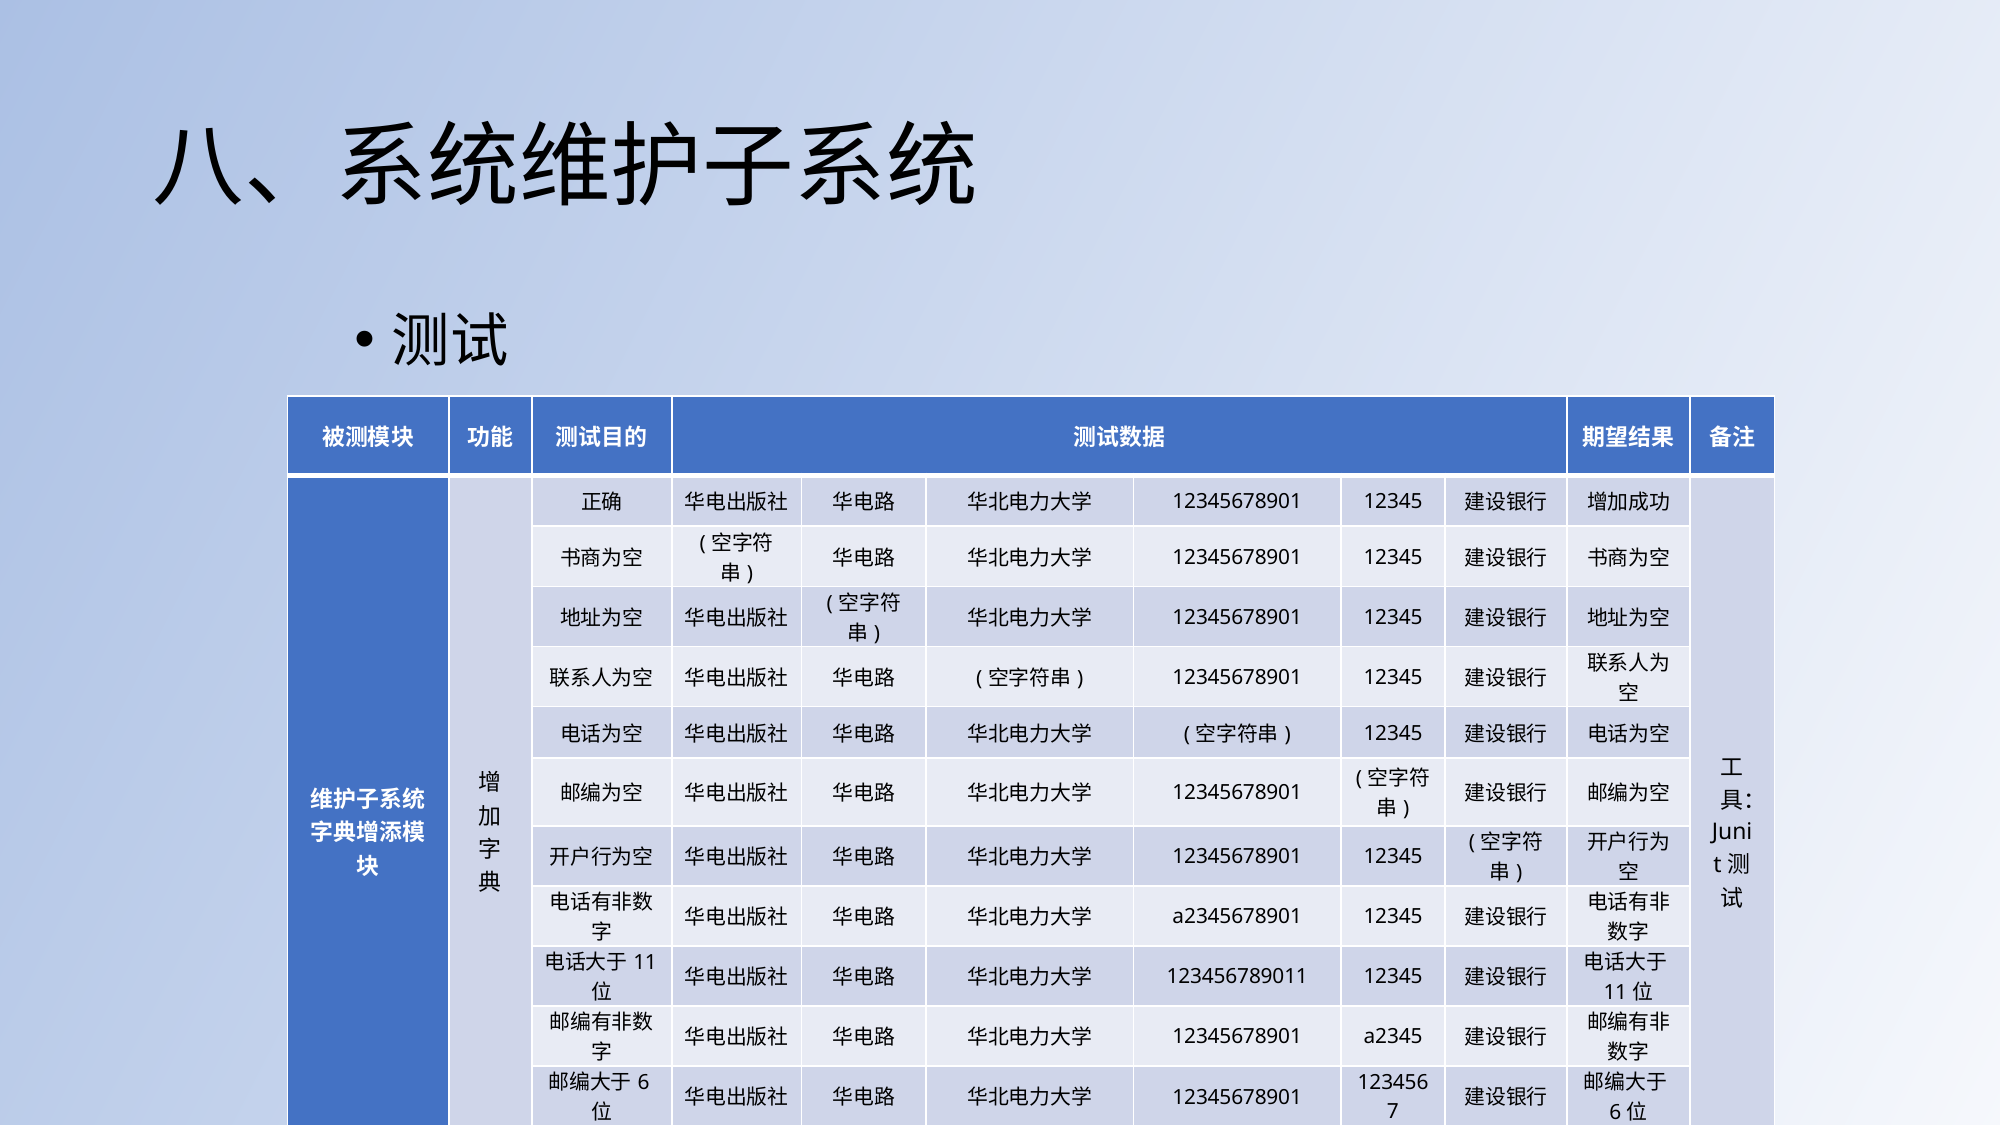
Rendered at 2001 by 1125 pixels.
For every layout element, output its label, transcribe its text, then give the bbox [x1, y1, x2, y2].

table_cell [1342, 759, 1444, 825]
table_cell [1568, 947, 1689, 1005]
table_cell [673, 887, 801, 945]
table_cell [1568, 647, 1689, 706]
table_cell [927, 1067, 1133, 1125]
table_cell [1134, 947, 1340, 1005]
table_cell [927, 887, 1133, 945]
table_cell 华北电力大学 [927, 478, 1133, 525]
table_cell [1568, 887, 1689, 945]
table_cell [927, 827, 1133, 885]
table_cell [802, 759, 925, 825]
table_cell 增加成功 [1568, 478, 1689, 525]
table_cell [673, 827, 801, 885]
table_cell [1568, 707, 1689, 757]
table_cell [1568, 759, 1689, 825]
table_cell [673, 1007, 801, 1065]
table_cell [927, 587, 1133, 646]
table_cell 建设银行 [1446, 478, 1566, 525]
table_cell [802, 707, 925, 757]
table_header 备注 [1691, 397, 1774, 473]
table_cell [1134, 1067, 1340, 1125]
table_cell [1568, 587, 1689, 646]
table_cell (空字符串) [673, 527, 801, 586]
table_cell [673, 1067, 801, 1125]
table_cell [533, 707, 671, 757]
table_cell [802, 647, 925, 706]
table_cell 地址为空 [533, 587, 671, 646]
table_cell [1446, 587, 1566, 646]
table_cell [673, 707, 801, 757]
list 测试 [339, 303, 1167, 395]
table_cell 12345 [1342, 478, 1444, 525]
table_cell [1342, 1007, 1444, 1065]
table_cell 维护子系统字典增添模块 [288, 478, 448, 1125]
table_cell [1134, 647, 1340, 706]
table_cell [673, 759, 801, 825]
table_cell (空字符串) [802, 587, 925, 646]
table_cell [927, 1007, 1133, 1065]
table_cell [1568, 1007, 1689, 1065]
table_cell 增加字典 [450, 478, 531, 1125]
table_header 测试目的 [533, 397, 671, 473]
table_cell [533, 1007, 671, 1065]
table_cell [533, 887, 671, 945]
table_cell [1342, 587, 1444, 646]
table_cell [927, 759, 1133, 825]
table_header 期望结果 [1568, 397, 1689, 473]
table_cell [533, 947, 671, 1005]
table_cell 12345 [1342, 527, 1444, 586]
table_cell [1446, 887, 1566, 945]
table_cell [673, 647, 801, 706]
table_cell 书商为空 [1568, 527, 1689, 586]
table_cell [1568, 1067, 1689, 1125]
table_header 测试数据 [673, 397, 1566, 473]
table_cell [927, 947, 1133, 1005]
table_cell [1446, 947, 1566, 1005]
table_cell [533, 1067, 671, 1125]
table_cell 华电出版社 [673, 478, 801, 525]
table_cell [1342, 1067, 1444, 1125]
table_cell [1134, 707, 1340, 757]
table_cell 华北电力大学 [927, 527, 1133, 586]
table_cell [673, 947, 801, 1005]
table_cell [1446, 647, 1566, 706]
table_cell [927, 707, 1133, 757]
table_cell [1342, 947, 1444, 1005]
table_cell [802, 887, 925, 945]
title 八、系统维护子系统 [137, 59, 1863, 278]
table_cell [533, 647, 671, 706]
table_cell 华电路 [802, 527, 925, 586]
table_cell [1446, 1007, 1566, 1065]
table_cell 建设银行 [1446, 527, 1566, 586]
table_cell 华电路 [802, 478, 925, 525]
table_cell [802, 1007, 925, 1065]
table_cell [927, 647, 1133, 706]
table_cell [533, 827, 671, 885]
table_header 被测模块 [288, 397, 448, 473]
table_cell 正确 [533, 478, 671, 525]
table_cell 12345678901 [1134, 478, 1340, 525]
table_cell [1446, 707, 1566, 757]
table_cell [1446, 827, 1566, 885]
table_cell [1568, 827, 1689, 885]
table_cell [1342, 887, 1444, 945]
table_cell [802, 827, 925, 885]
table_cell 书商为空 [533, 527, 671, 586]
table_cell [1134, 827, 1340, 885]
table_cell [1134, 1007, 1340, 1065]
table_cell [1134, 587, 1340, 646]
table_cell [1342, 647, 1444, 706]
table_cell 工具：Junit测试 [1691, 478, 1774, 1125]
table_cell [1446, 759, 1566, 825]
table_header 功能 [450, 397, 531, 473]
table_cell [533, 759, 671, 825]
table_cell 华电出版社 [673, 587, 801, 646]
table_cell 12345678901 [1134, 527, 1340, 586]
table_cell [1446, 1067, 1566, 1125]
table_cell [802, 947, 925, 1005]
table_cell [1134, 887, 1340, 945]
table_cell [1342, 707, 1444, 757]
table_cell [802, 1067, 925, 1125]
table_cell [1134, 759, 1340, 825]
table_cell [1342, 827, 1444, 885]
